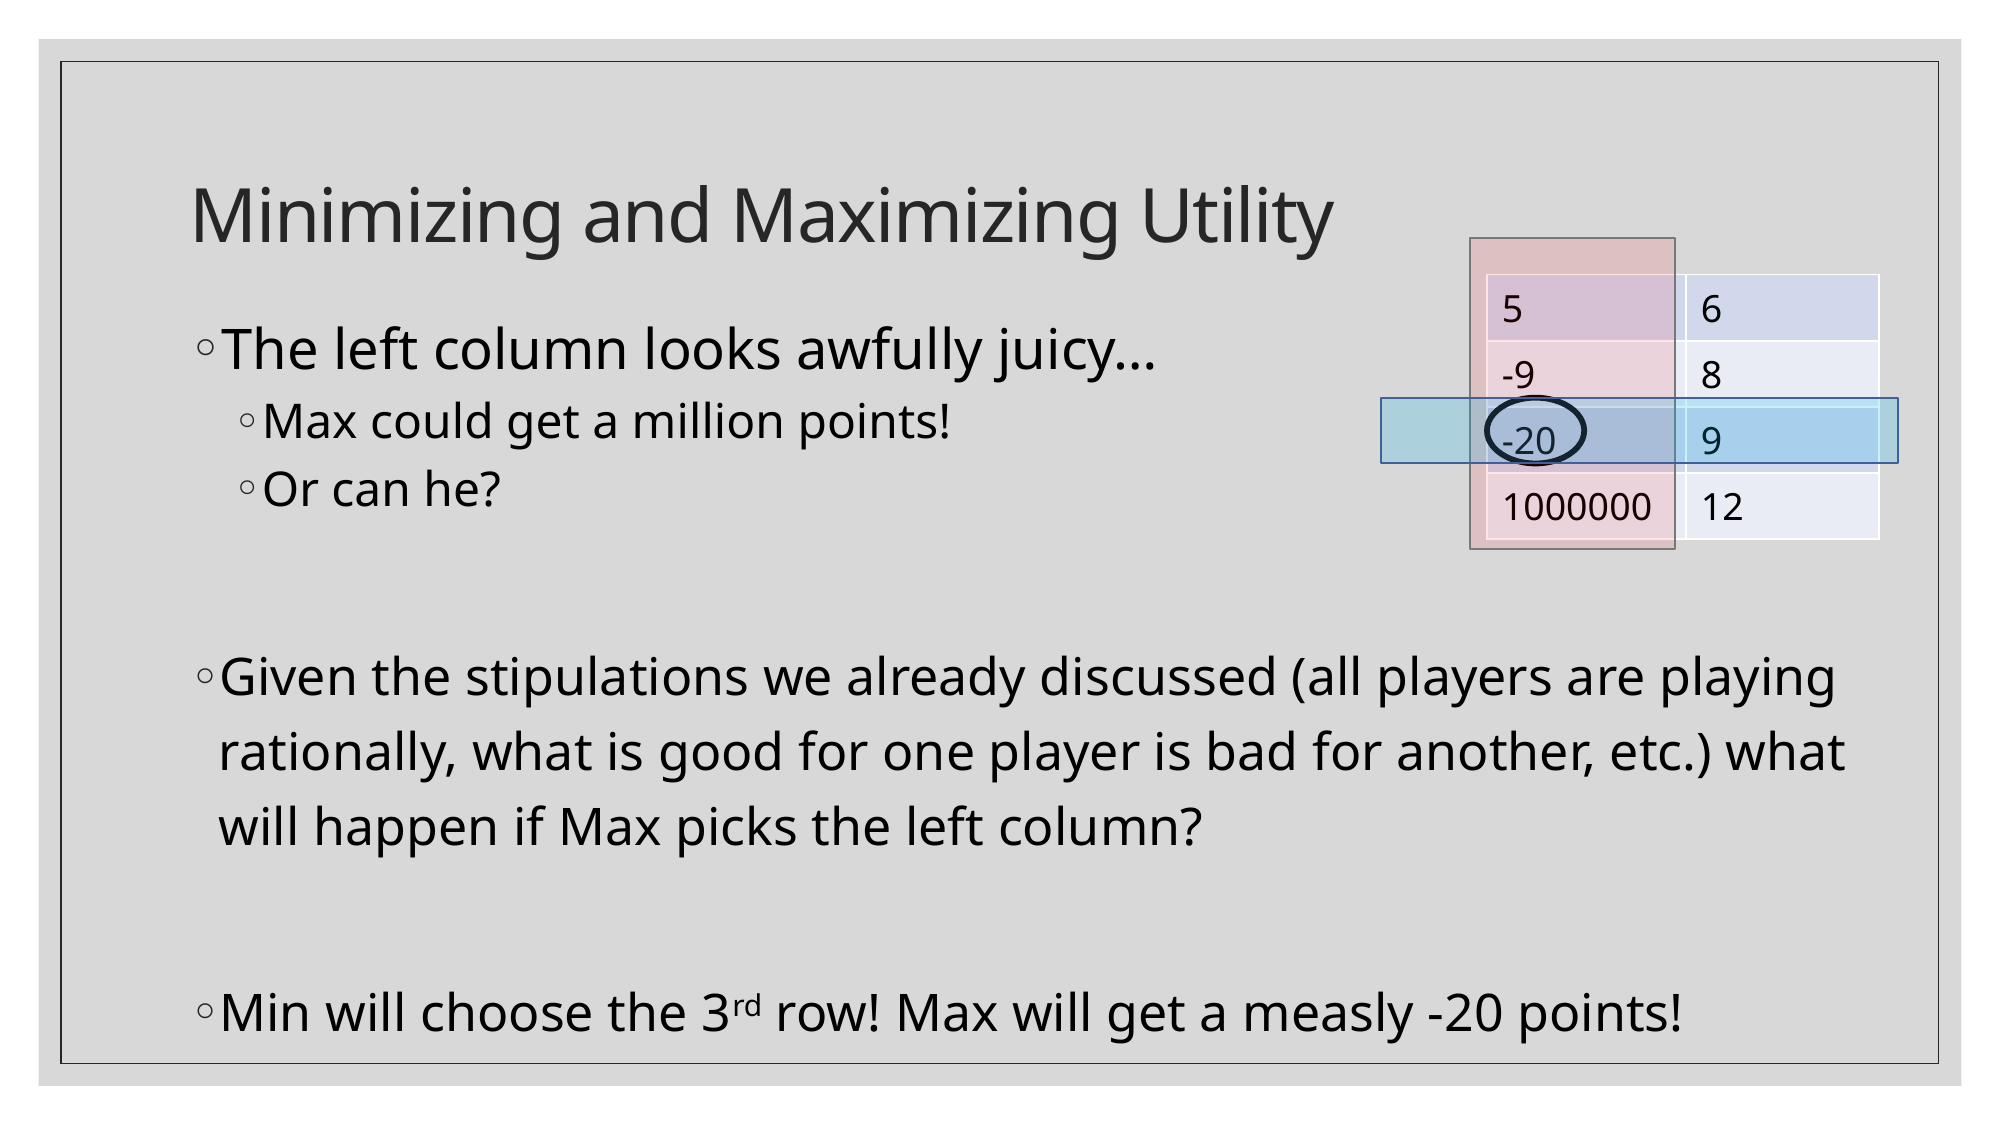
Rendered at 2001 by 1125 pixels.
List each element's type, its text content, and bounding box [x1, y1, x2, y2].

title Minimizing and Maximizing Utility [174, 105, 1825, 292]
table_cell 9 [1687, 464, 1878, 472]
text_box [1380, 397, 1899, 464]
table_cell 8 [1687, 342, 1878, 397]
table_header 5 [1676, 275, 1685, 340]
text_box [1469, 237, 1676, 397]
table_cell 12 [1687, 474, 1878, 538]
text_box [1469, 464, 1676, 550]
list The left column looks awfully juicy… Max could get a million points! Or can he? Given the stipulations we already discussed (all players are playing rationally, what is good for one player is bad for another, etc.) what will happen if Max picks the left column? Min will choose the 3rd row! Max will get a measly -20 points! [174, 292, 1872, 1056]
table_header 6 [1687, 275, 1878, 340]
table_cell -20 [1676, 464, 1685, 472]
table_cell -9 [1676, 342, 1685, 397]
table_cell 1000000 [1676, 474, 1685, 538]
